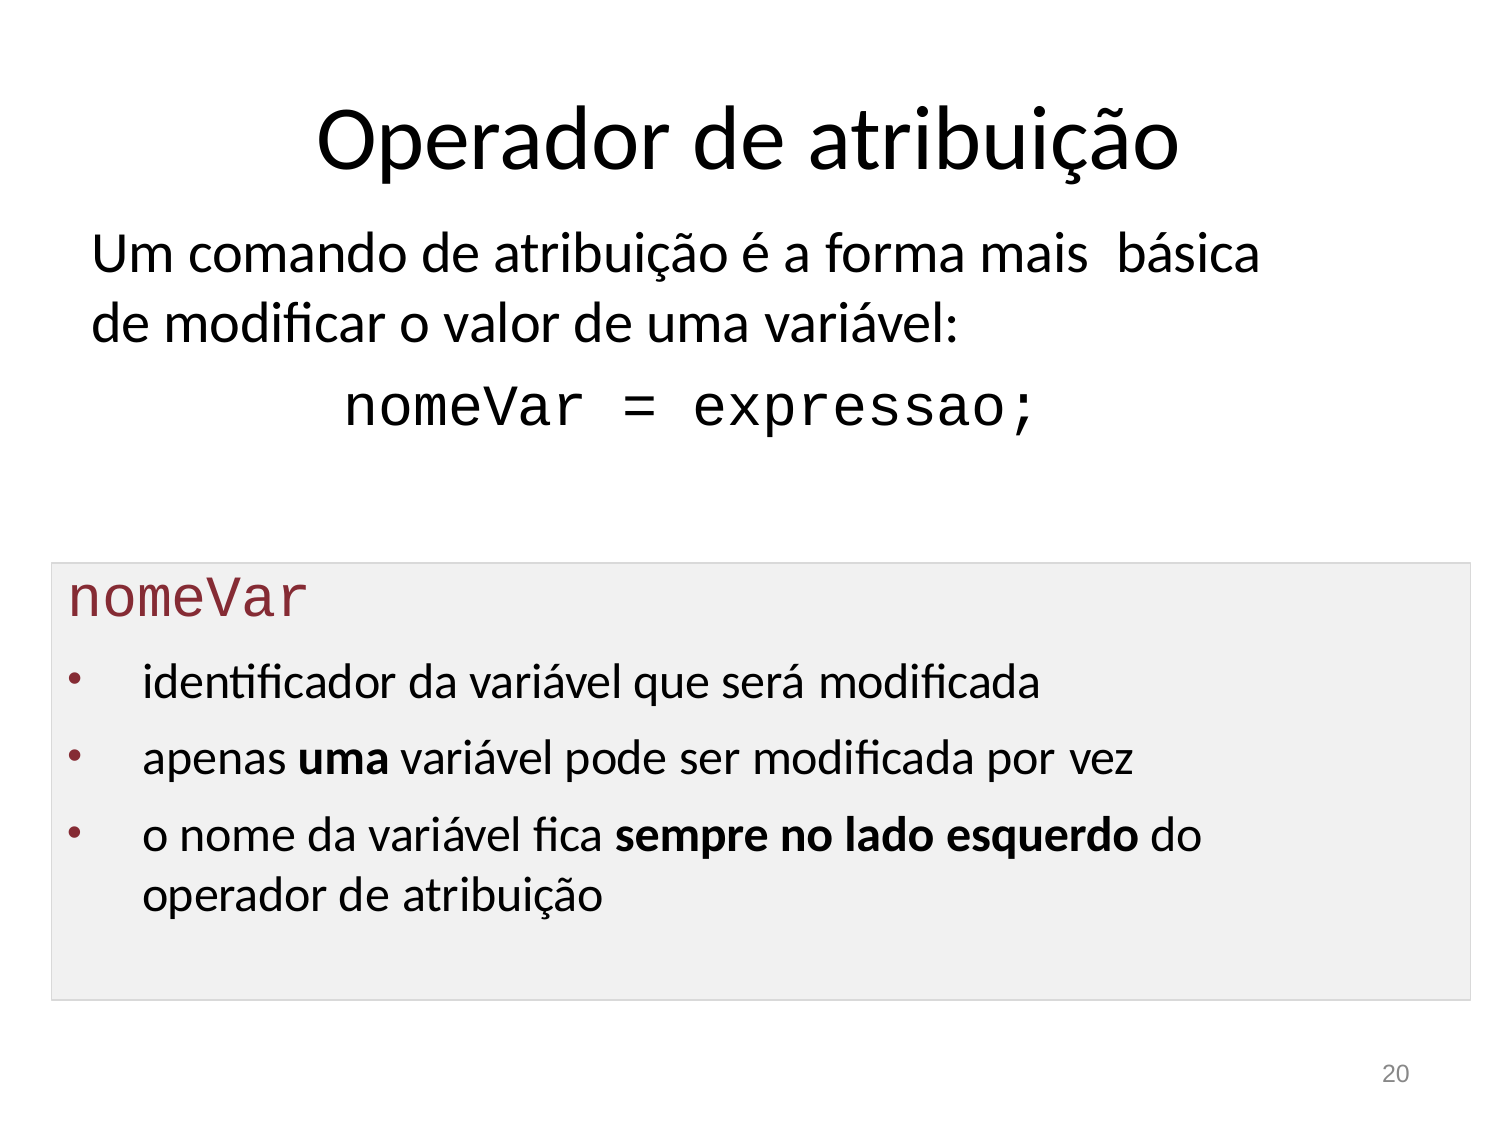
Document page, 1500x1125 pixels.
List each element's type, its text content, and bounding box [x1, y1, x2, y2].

slide_number 20 [1375, 1057, 1417, 1125]
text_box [50, 562, 1472, 1002]
text_box Um comando de atribuição é a forma mais básica de modificar o valor de uma variável: nomeVar = expressao; nomeVar identificador da variável que será modificada apenas uma variável pode ser modificada por vez o nome da variável fica sempre no lado esquerdo do operador de atribuição [65, 212, 1393, 560]
title Operador de atribuição [314, 75, 1363, 212]
